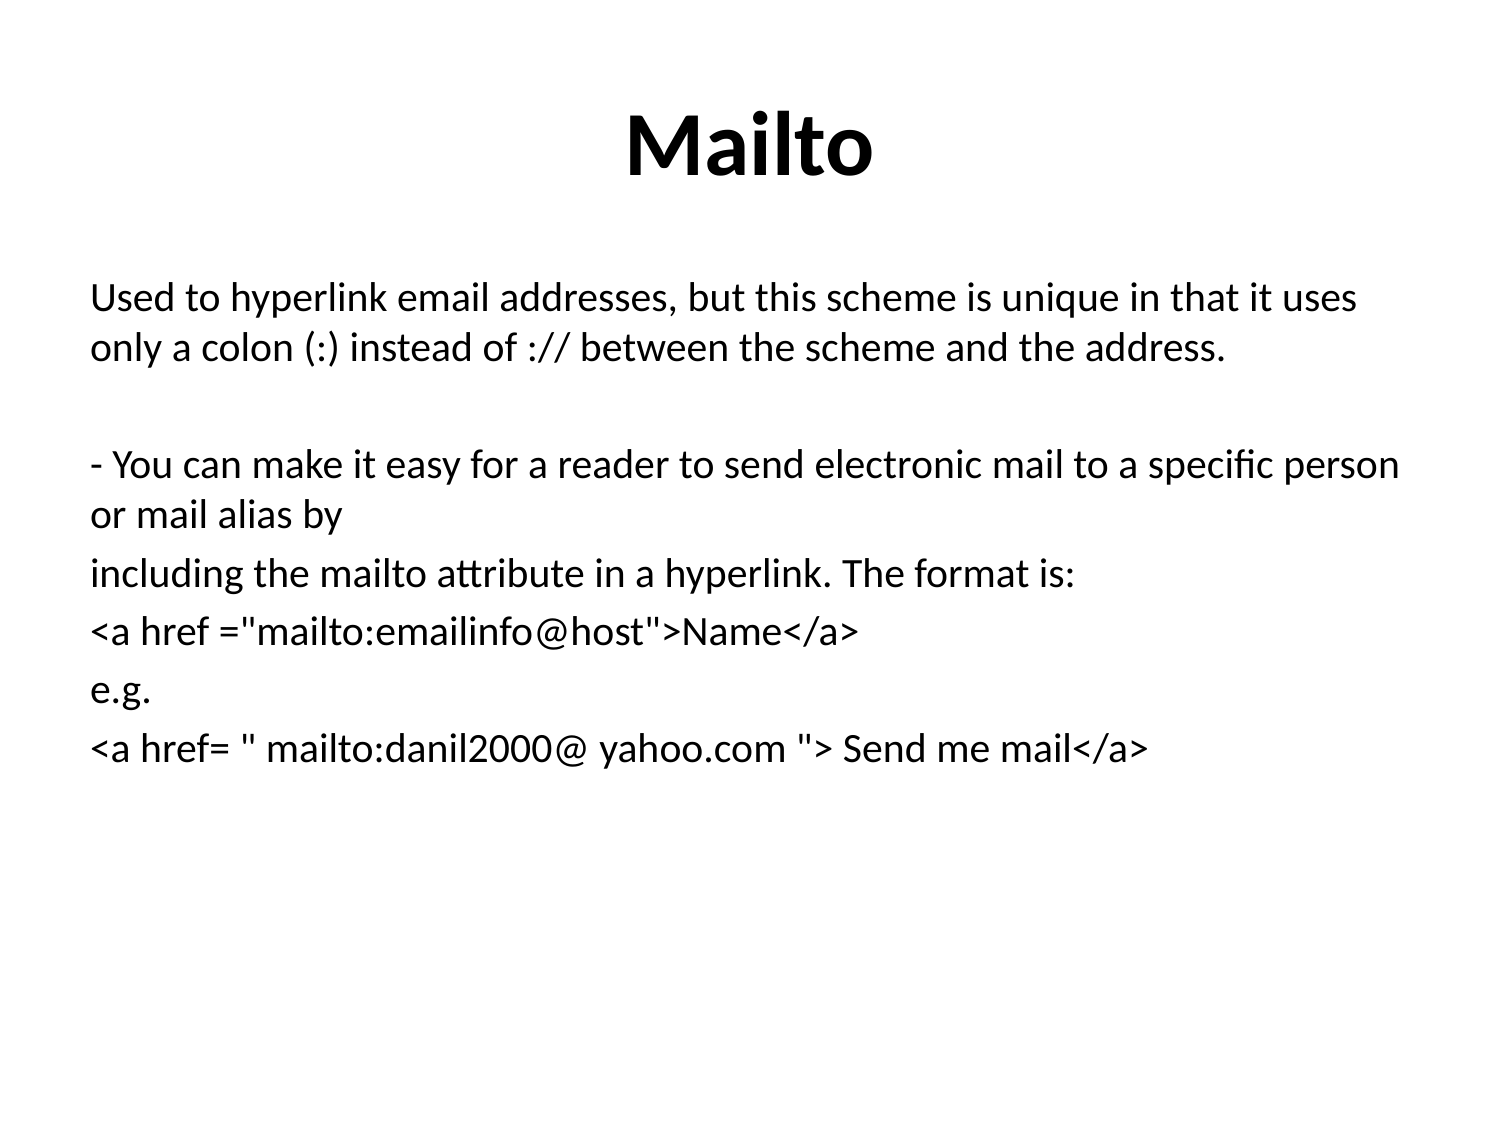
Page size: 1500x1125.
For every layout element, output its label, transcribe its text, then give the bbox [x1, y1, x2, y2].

title Mailto [75, 45, 1425, 233]
list Used to hyperlink email addresses, but this scheme is unique in that it uses only a colon (:) instead of :// between the scheme and the address. - You can make it easy for a reader to send electronic mail to a specific person or mail alias by including the mailto attribute in a hyperlink. The format is: <a href ="mailto:emailinfo@host">Name</a> e.g. <a href= " mailto:danil2000@ yahoo.com "> Send me mail</a> [75, 262, 1425, 1005]
